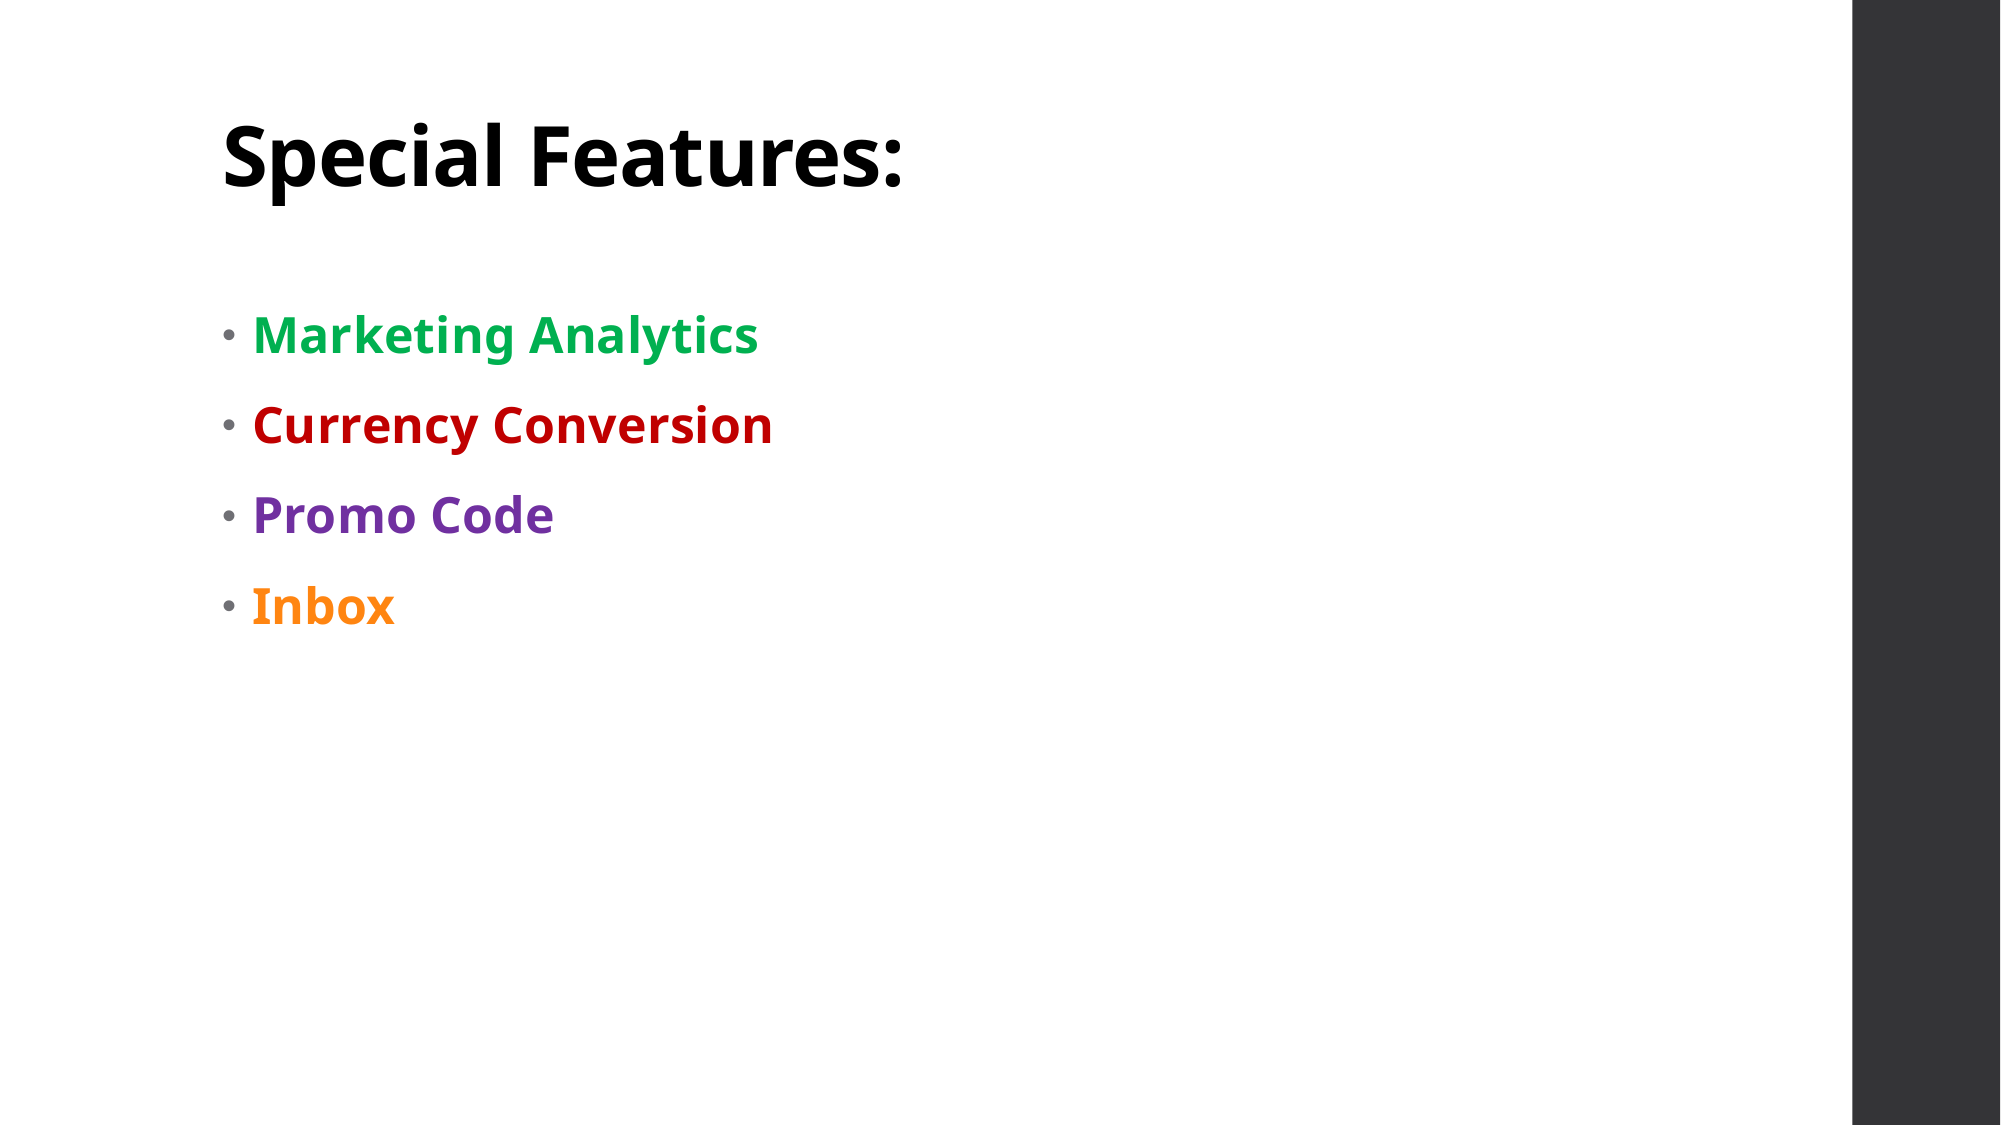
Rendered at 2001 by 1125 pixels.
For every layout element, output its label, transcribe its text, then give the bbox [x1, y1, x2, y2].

title Special Features: [206, 60, 1797, 213]
list Marketing Analytics Currency Conversion Promo Code Inbox [206, 299, 1617, 1014]
